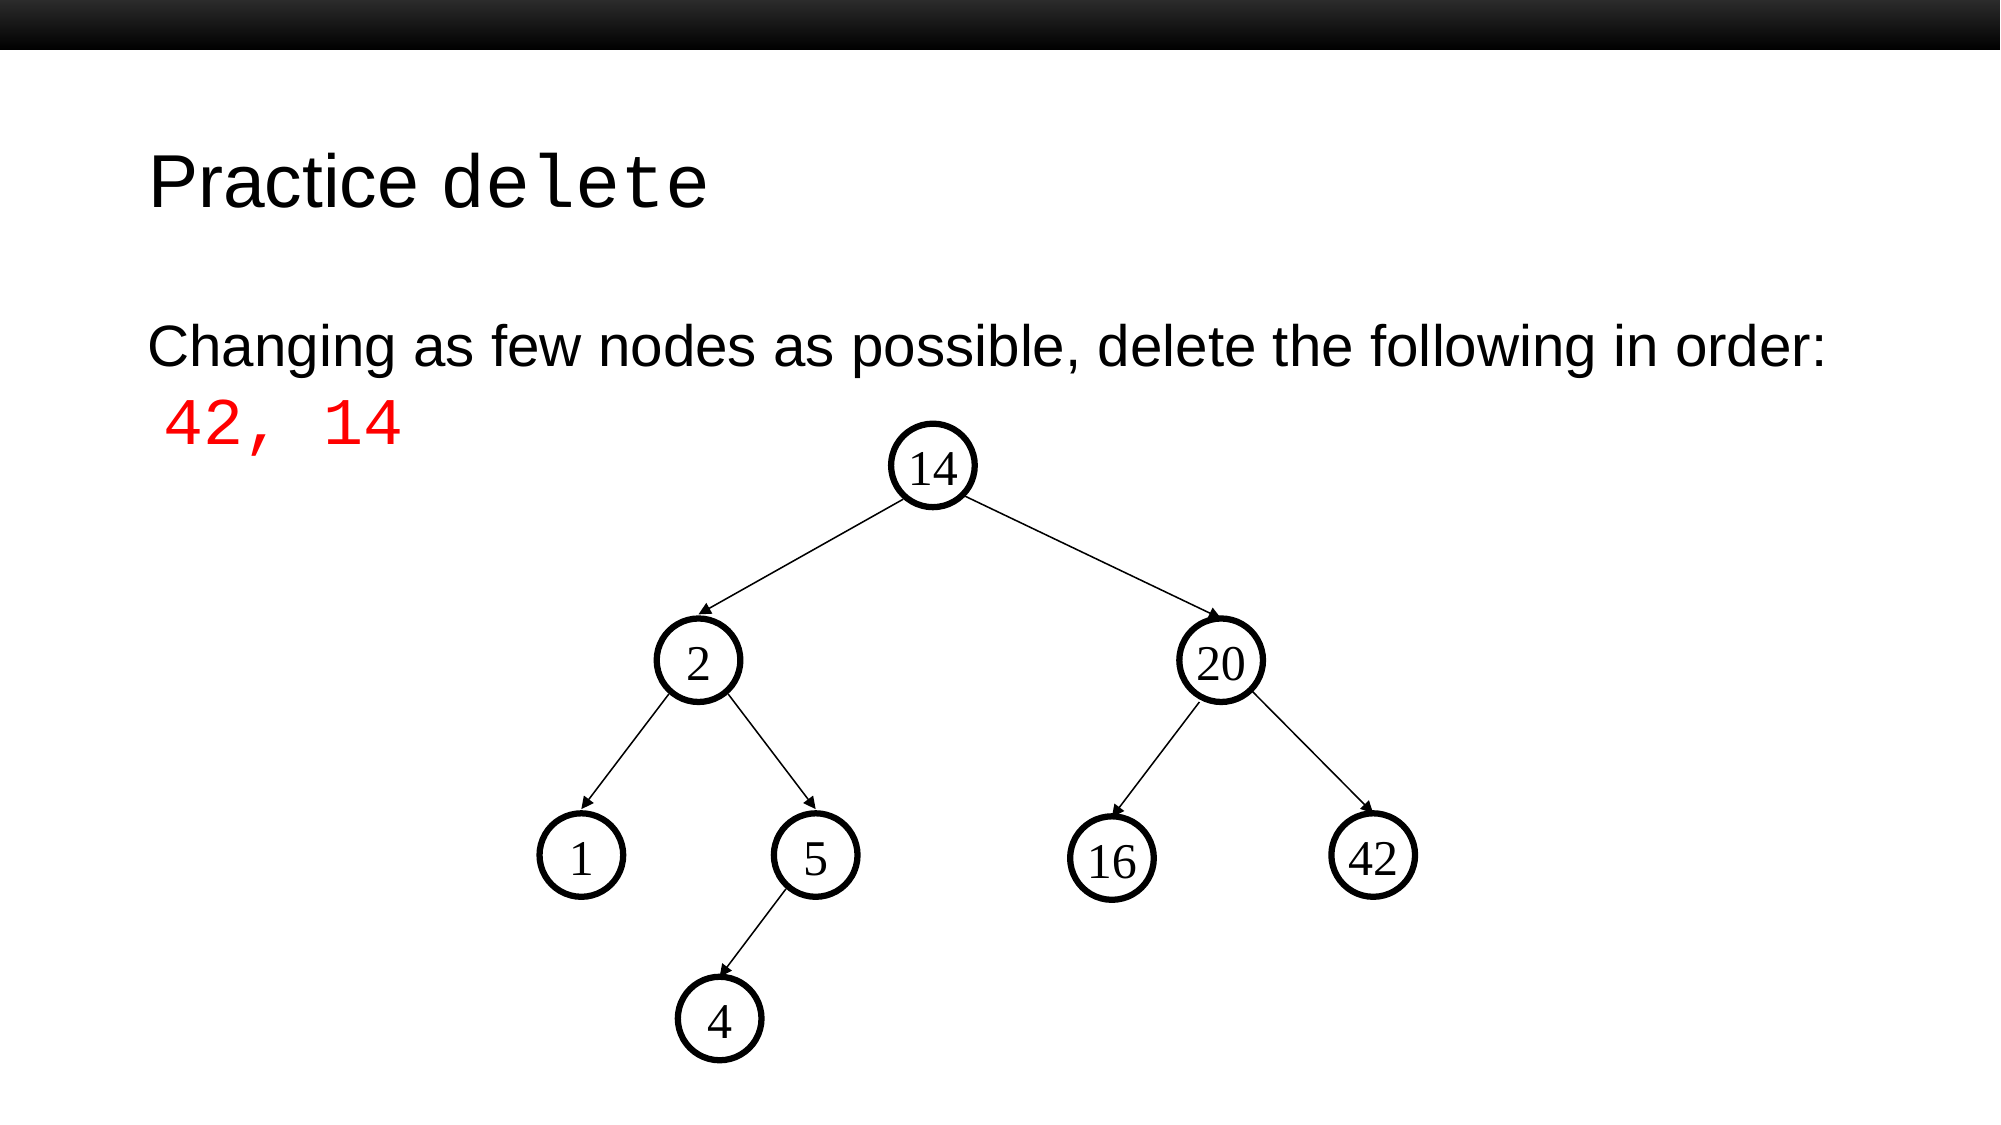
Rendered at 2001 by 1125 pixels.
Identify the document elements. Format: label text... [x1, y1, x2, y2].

title Practice delete [133, 125, 1867, 238]
text_box Changing as few nodes as possible, delete the following in order: 42, 14 [132, 300, 1858, 742]
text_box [539, 423, 1416, 1061]
